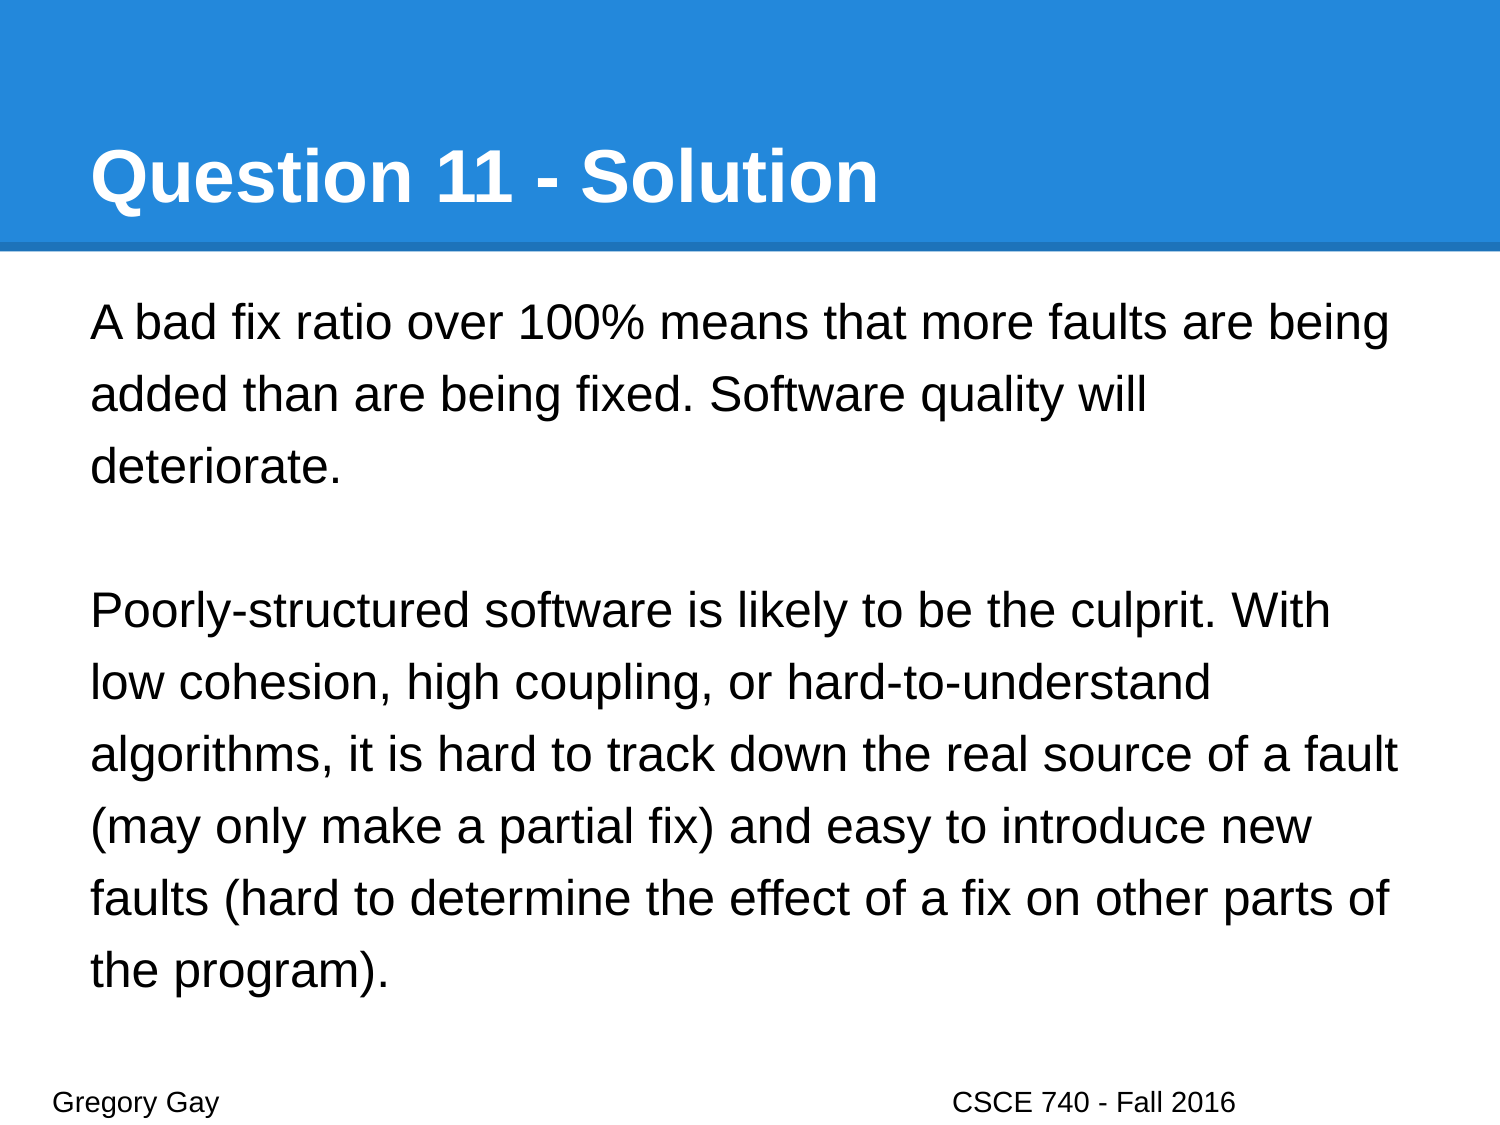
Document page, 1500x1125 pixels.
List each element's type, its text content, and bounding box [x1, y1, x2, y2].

text_box Gregory Gay CSCE 740 - Fall 2016 27 [37, 1068, 1463, 1114]
title Question 11 - Solution [75, 45, 1425, 233]
list A bad fix ratio over 100% means that more faults are being added than are being fixed. Software quality will deteriorate. Poorly-structured software is likely to be the culprit. With low cohesion, high coupling, or hard-to-understand algorithms, it is hard to track down the real source of a fault (may only make a partial fix) and easy to introduce new faults (hard to determine the effect of a fix on other parts of the program). [75, 262, 1425, 1068]
